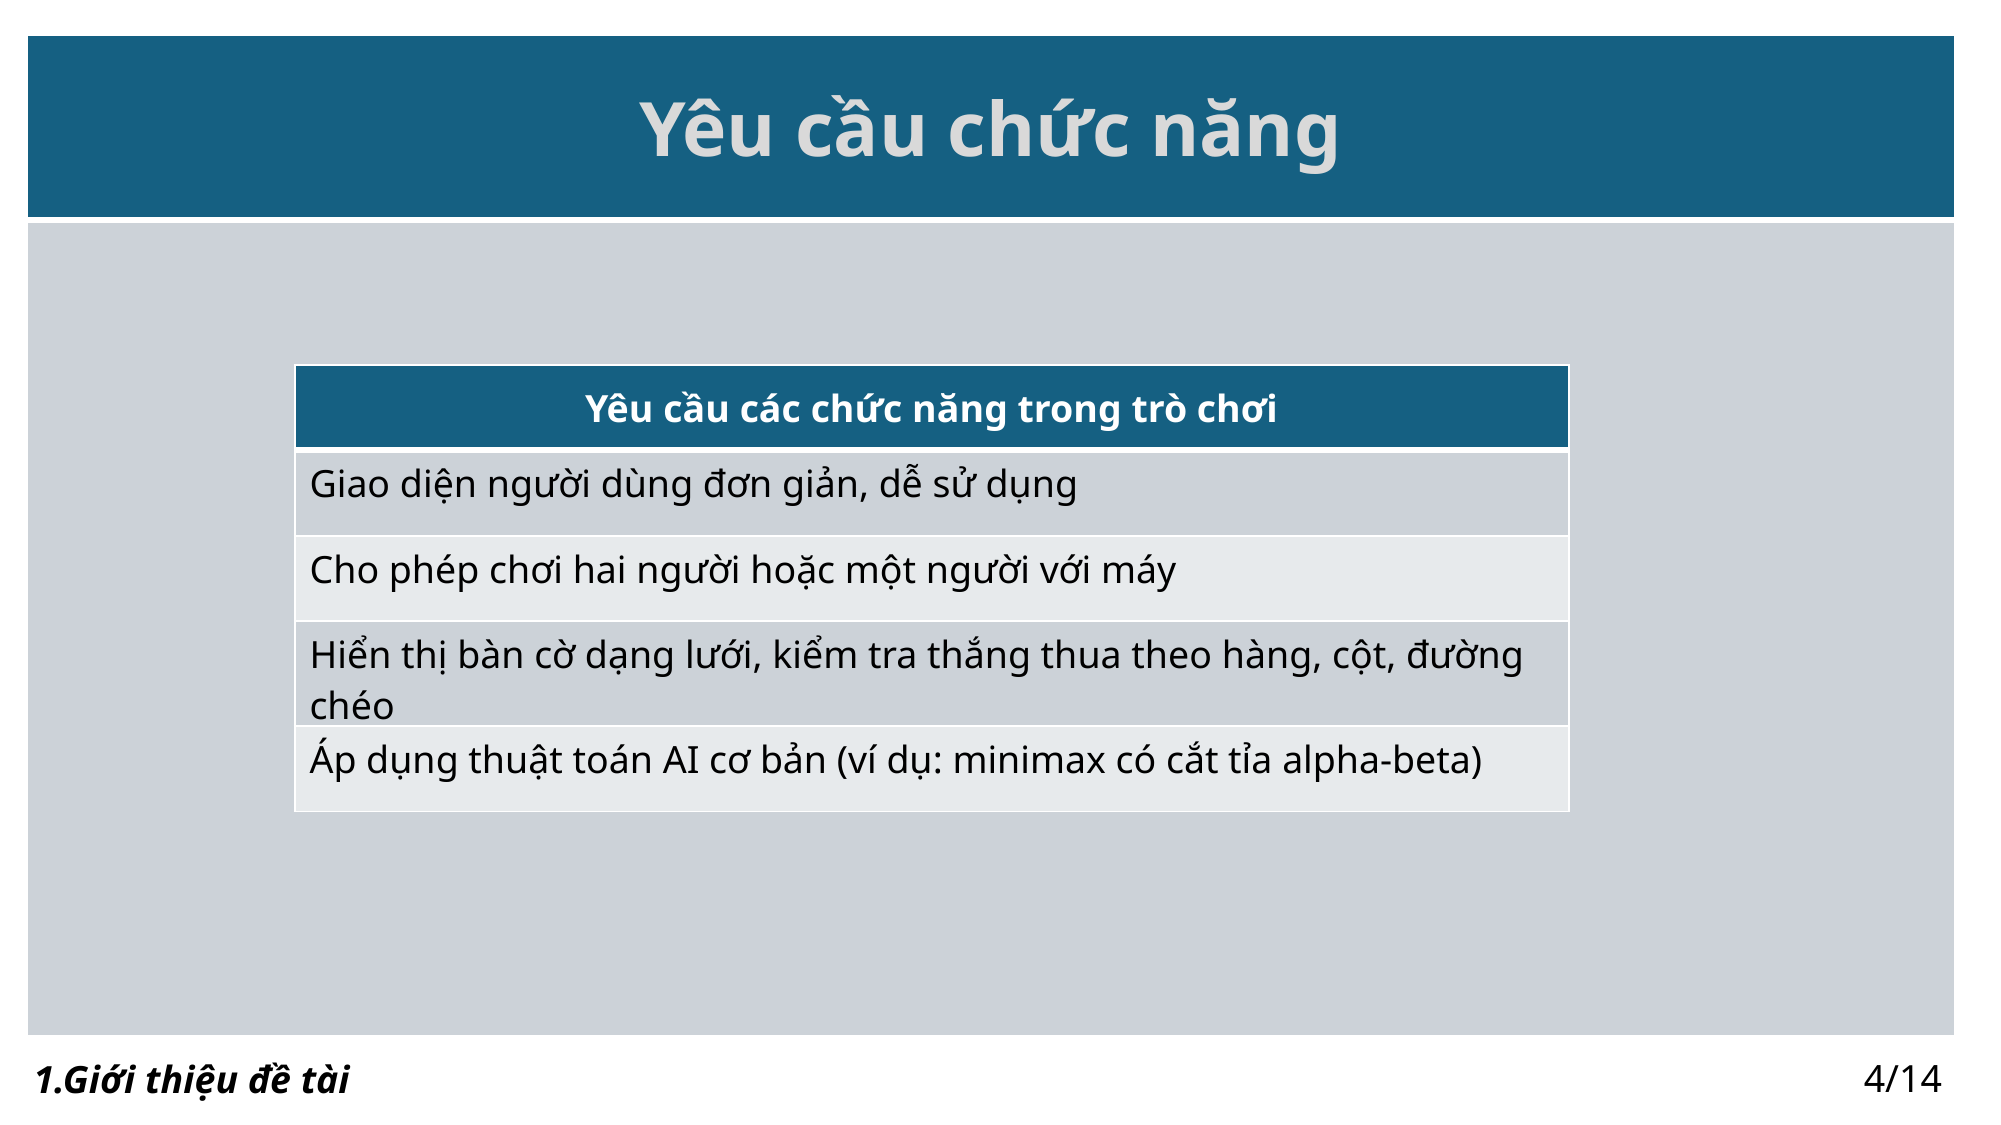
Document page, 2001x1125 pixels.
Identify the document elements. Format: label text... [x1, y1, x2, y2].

table_cell Hiển thị bàn cờ dạng lưới, kiểm tra thắng thua theo hàng, cột, đường chéo [296, 622, 1568, 725]
table_cell Áp dụng thuật toán AI cơ bản (ví dụ: minimax có cắt tỉa alpha-beta) [296, 727, 1568, 811]
table_cell Giao diện người dùng đơn giản, dễ sử dụng [296, 453, 1568, 535]
text_box 1.Giới thiệu đề tài [18, 1049, 366, 1109]
table_header Yêu cầu chức năng [28, 36, 1954, 217]
table_cell [28, 223, 1954, 1035]
text_box 4/14 [1848, 1047, 1957, 1108]
table_cell Cho phép chơi hai người hoặc một người với máy [296, 537, 1568, 620]
table_header Yêu cầu các chức năng trong trò chơi [296, 366, 1568, 447]
